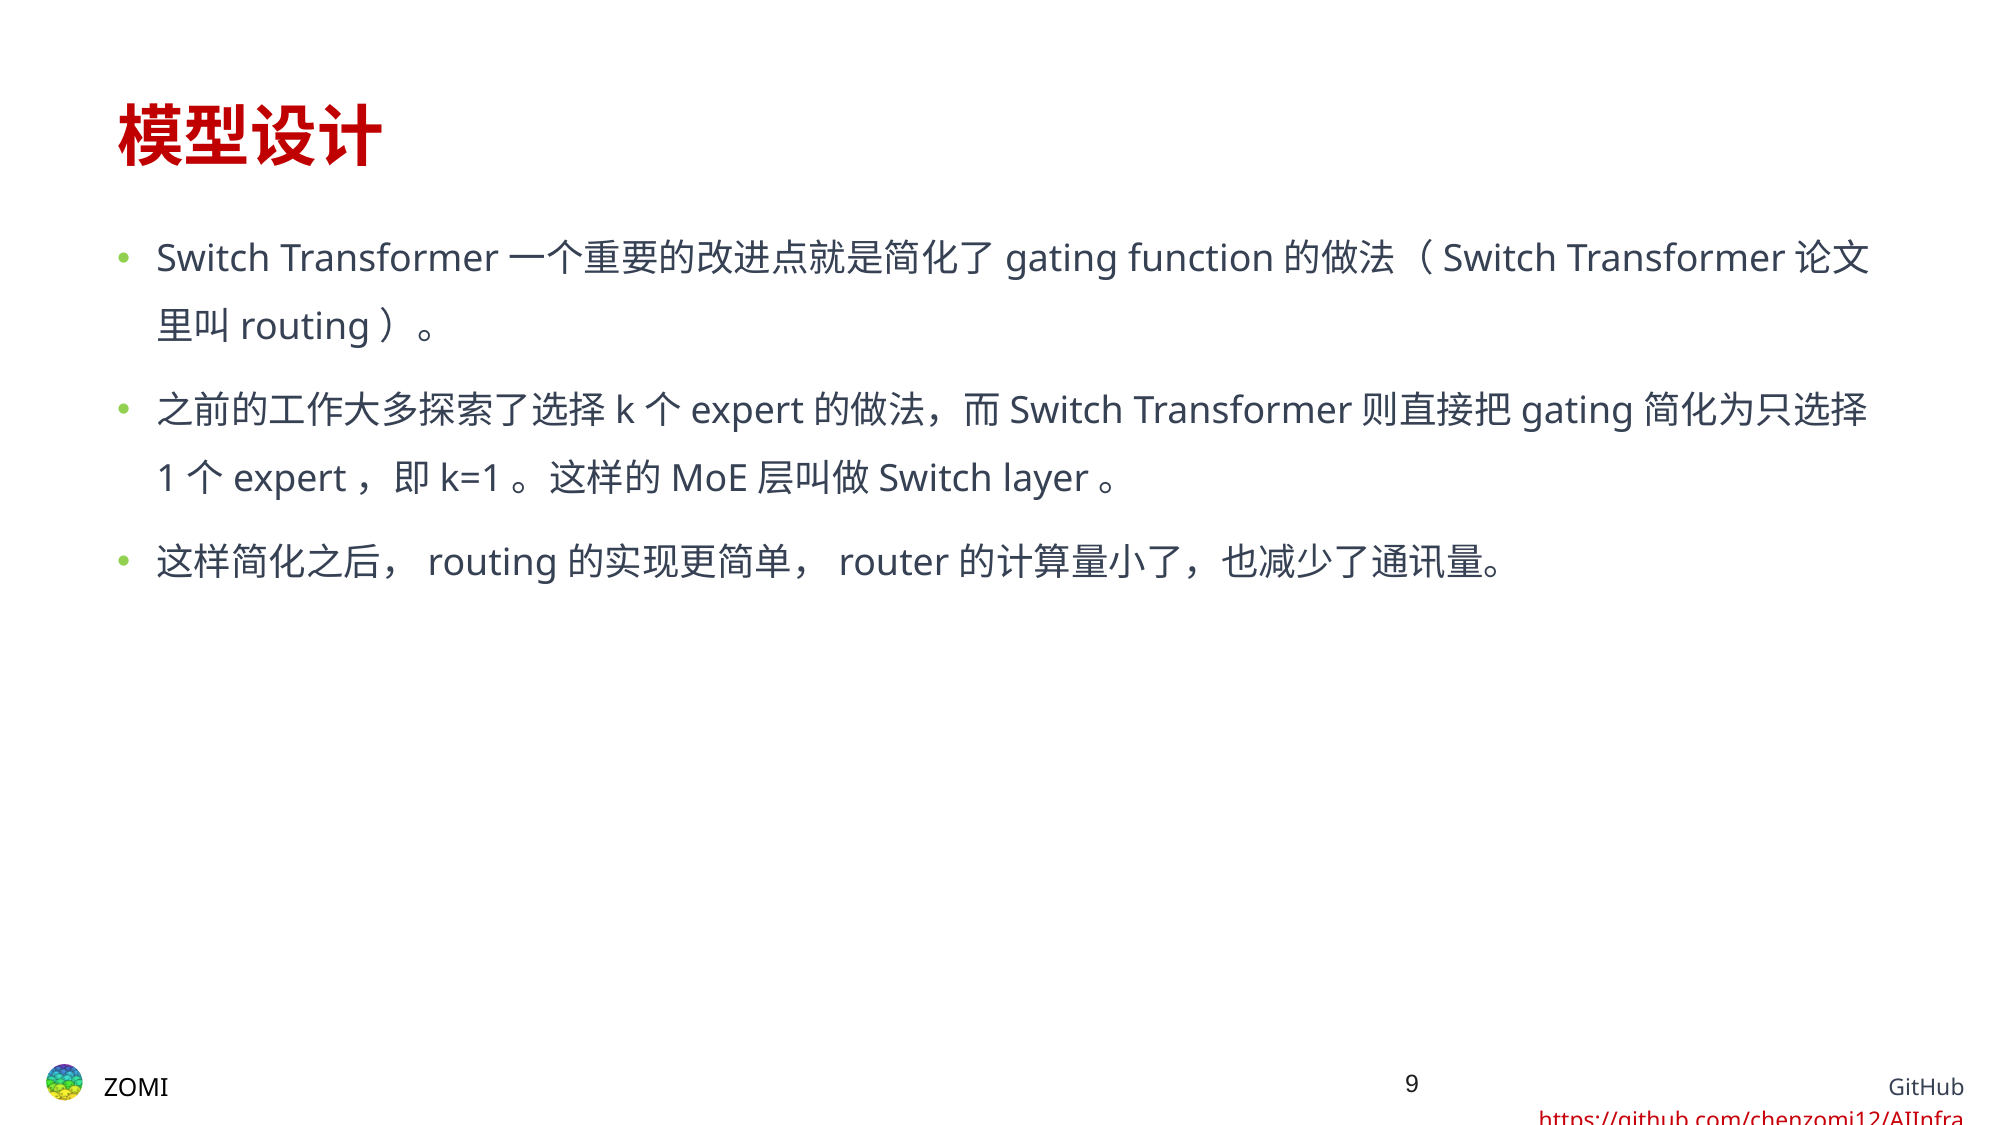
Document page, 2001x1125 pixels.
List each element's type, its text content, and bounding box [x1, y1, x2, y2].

picture [47, 1065, 82, 1100]
list Switch Transformer一个重要的改进点就是简化了gating function的做法（Switch Transformer论文里叫routing）。 之前的工作大多探索了选择k个expert的做法，而Switch Transformer则直接把gating简化为只选择1个expert，即k=1。这样的MoE层叫做Switch layer。 这样简化之后，routing的实现更简单，router的计算量小了，也减少了通讯量。 [102, 204, 1901, 1043]
title 模型设计 [102, 85, 1901, 183]
